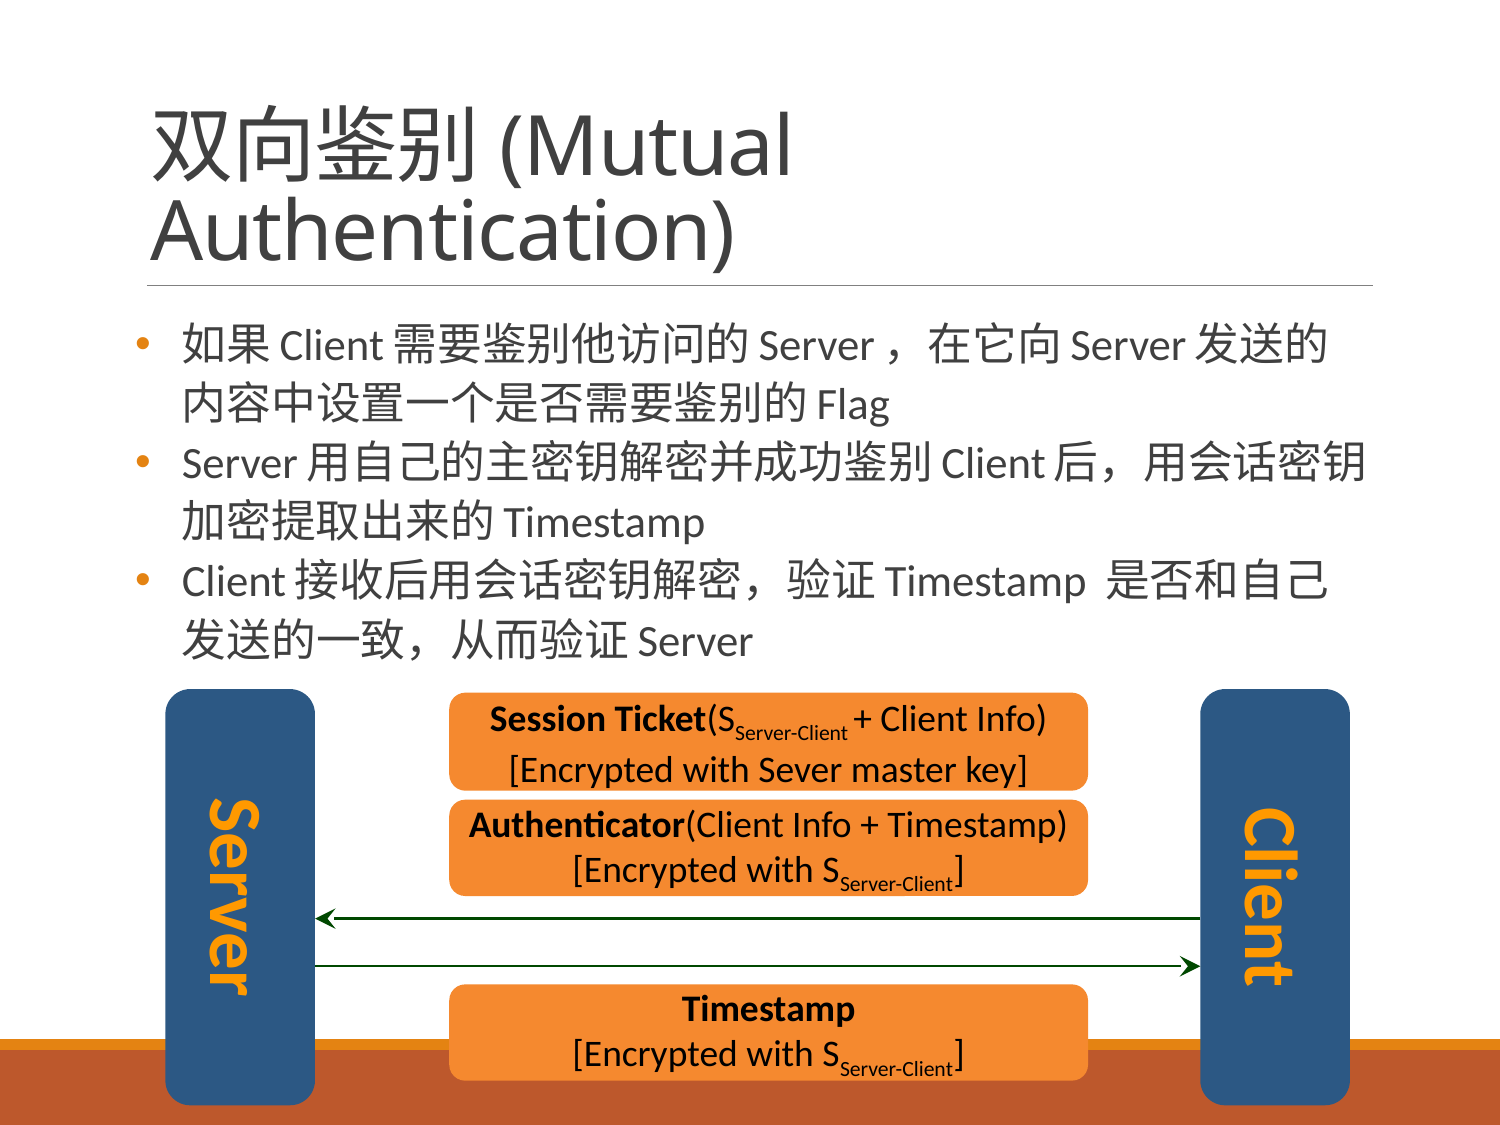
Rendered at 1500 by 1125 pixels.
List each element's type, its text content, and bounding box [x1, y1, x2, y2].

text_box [164, 688, 1351, 1106]
list 如果Client需要鉴别他访问的Server，在它向Server发送的内容中设置一个是否需要鉴别的Flag Server用自己的主密钥解密并成功鉴别Client后，用会话密钥加密提取出来的Timestamp Client接收后用会话密钥解密，验证Timestamp 是否和自己发送的一致，从而验证Server [135, 302, 1373, 681]
title 双向鉴别(Mutual Authentication) [135, 47, 1373, 285]
